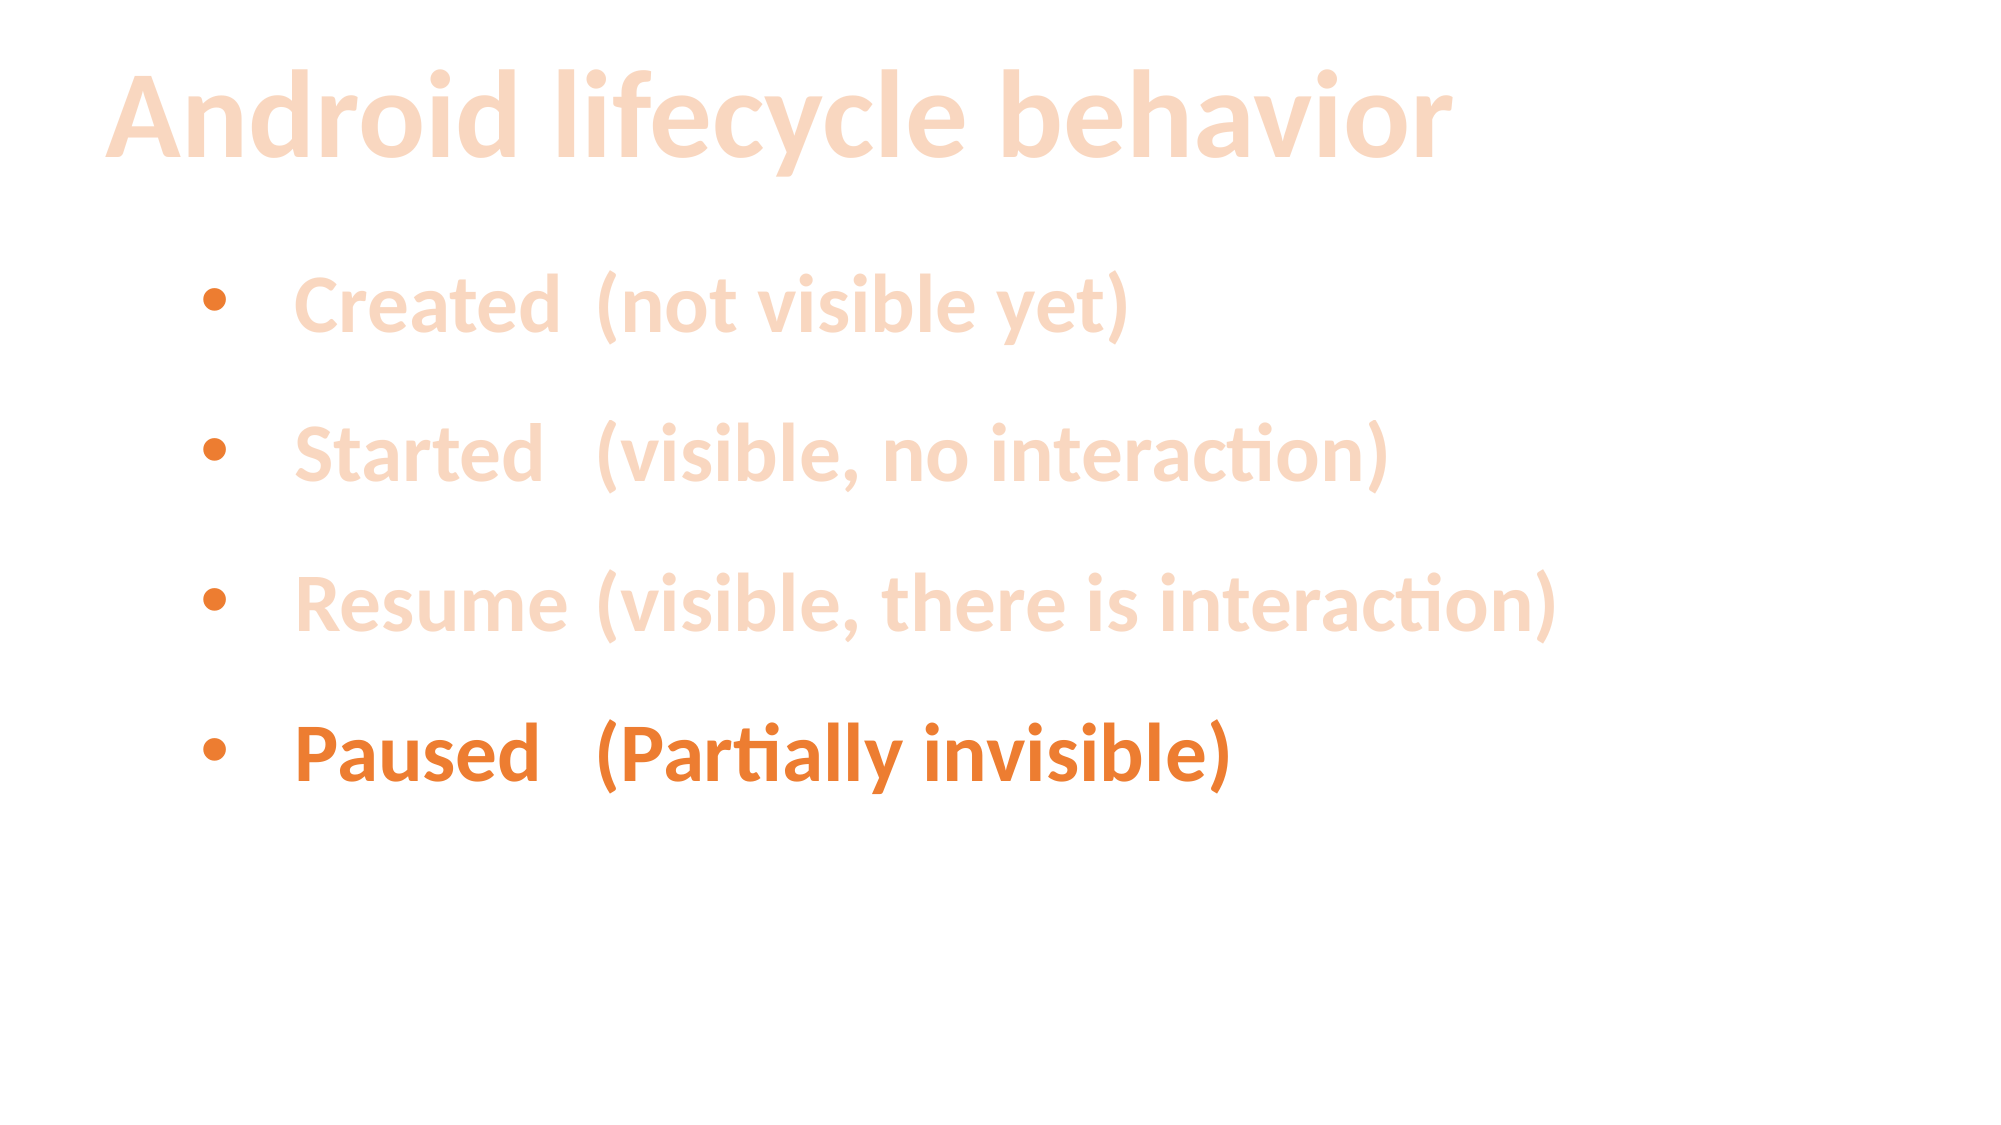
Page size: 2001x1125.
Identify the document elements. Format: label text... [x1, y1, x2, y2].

text_box Created (not visible yet) Started (visible, no interaction) Resume (visible, there is interaction) Paused (Partially invisible) [185, 191, 1724, 806]
text_box Android lifecycle behavior [90, 24, 1471, 190]
